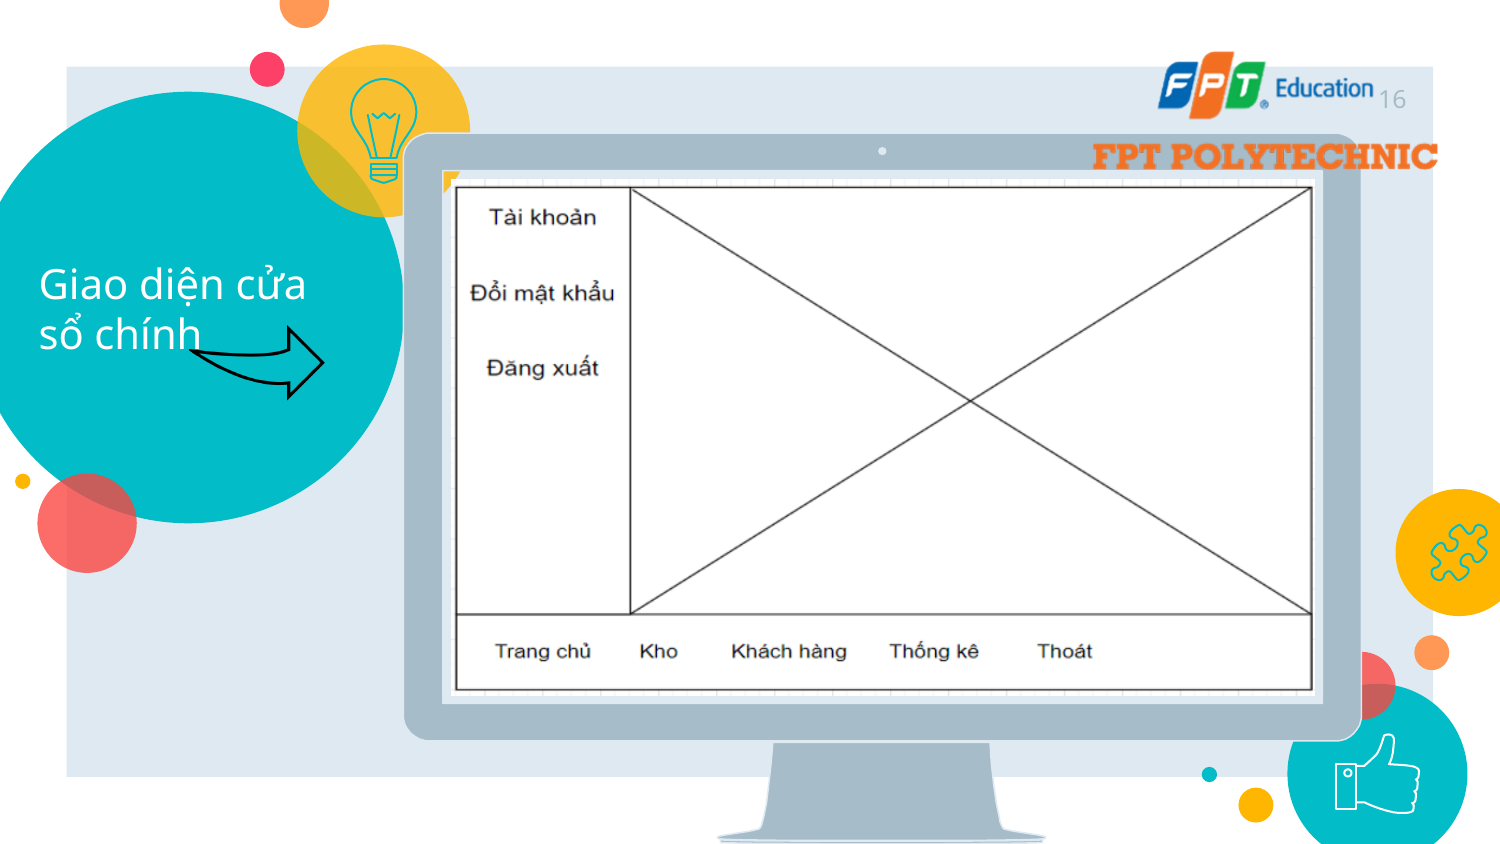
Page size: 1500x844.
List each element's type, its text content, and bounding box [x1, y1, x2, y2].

picture [451, 39, 1450, 696]
picture [179, 286, 331, 438]
text_box [403, 133, 1362, 741]
text_box [717, 742, 1046, 844]
title Giao diện cửa sổ chính [23, 91, 375, 524]
